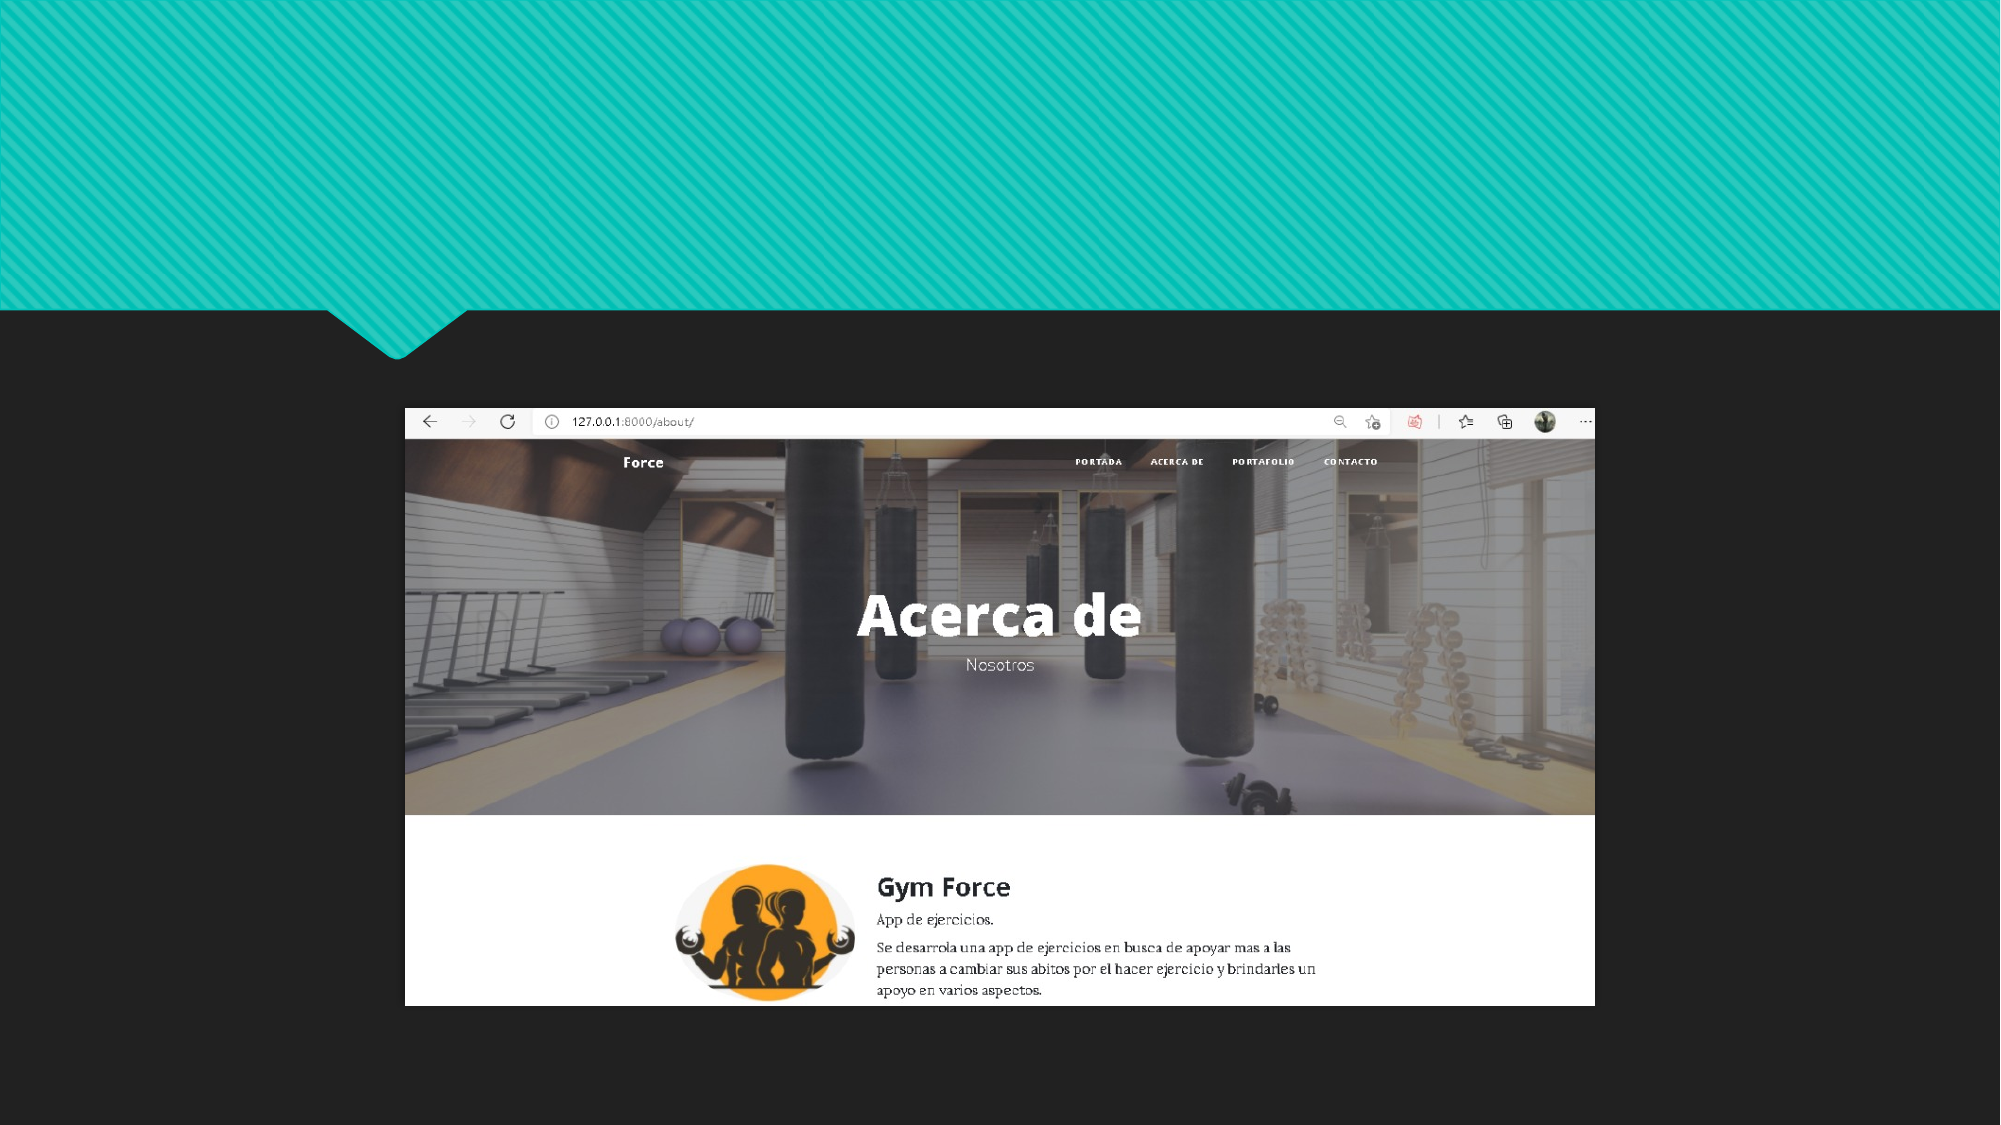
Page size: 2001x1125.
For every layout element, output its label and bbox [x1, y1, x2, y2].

list [404, 408, 1595, 1006]
